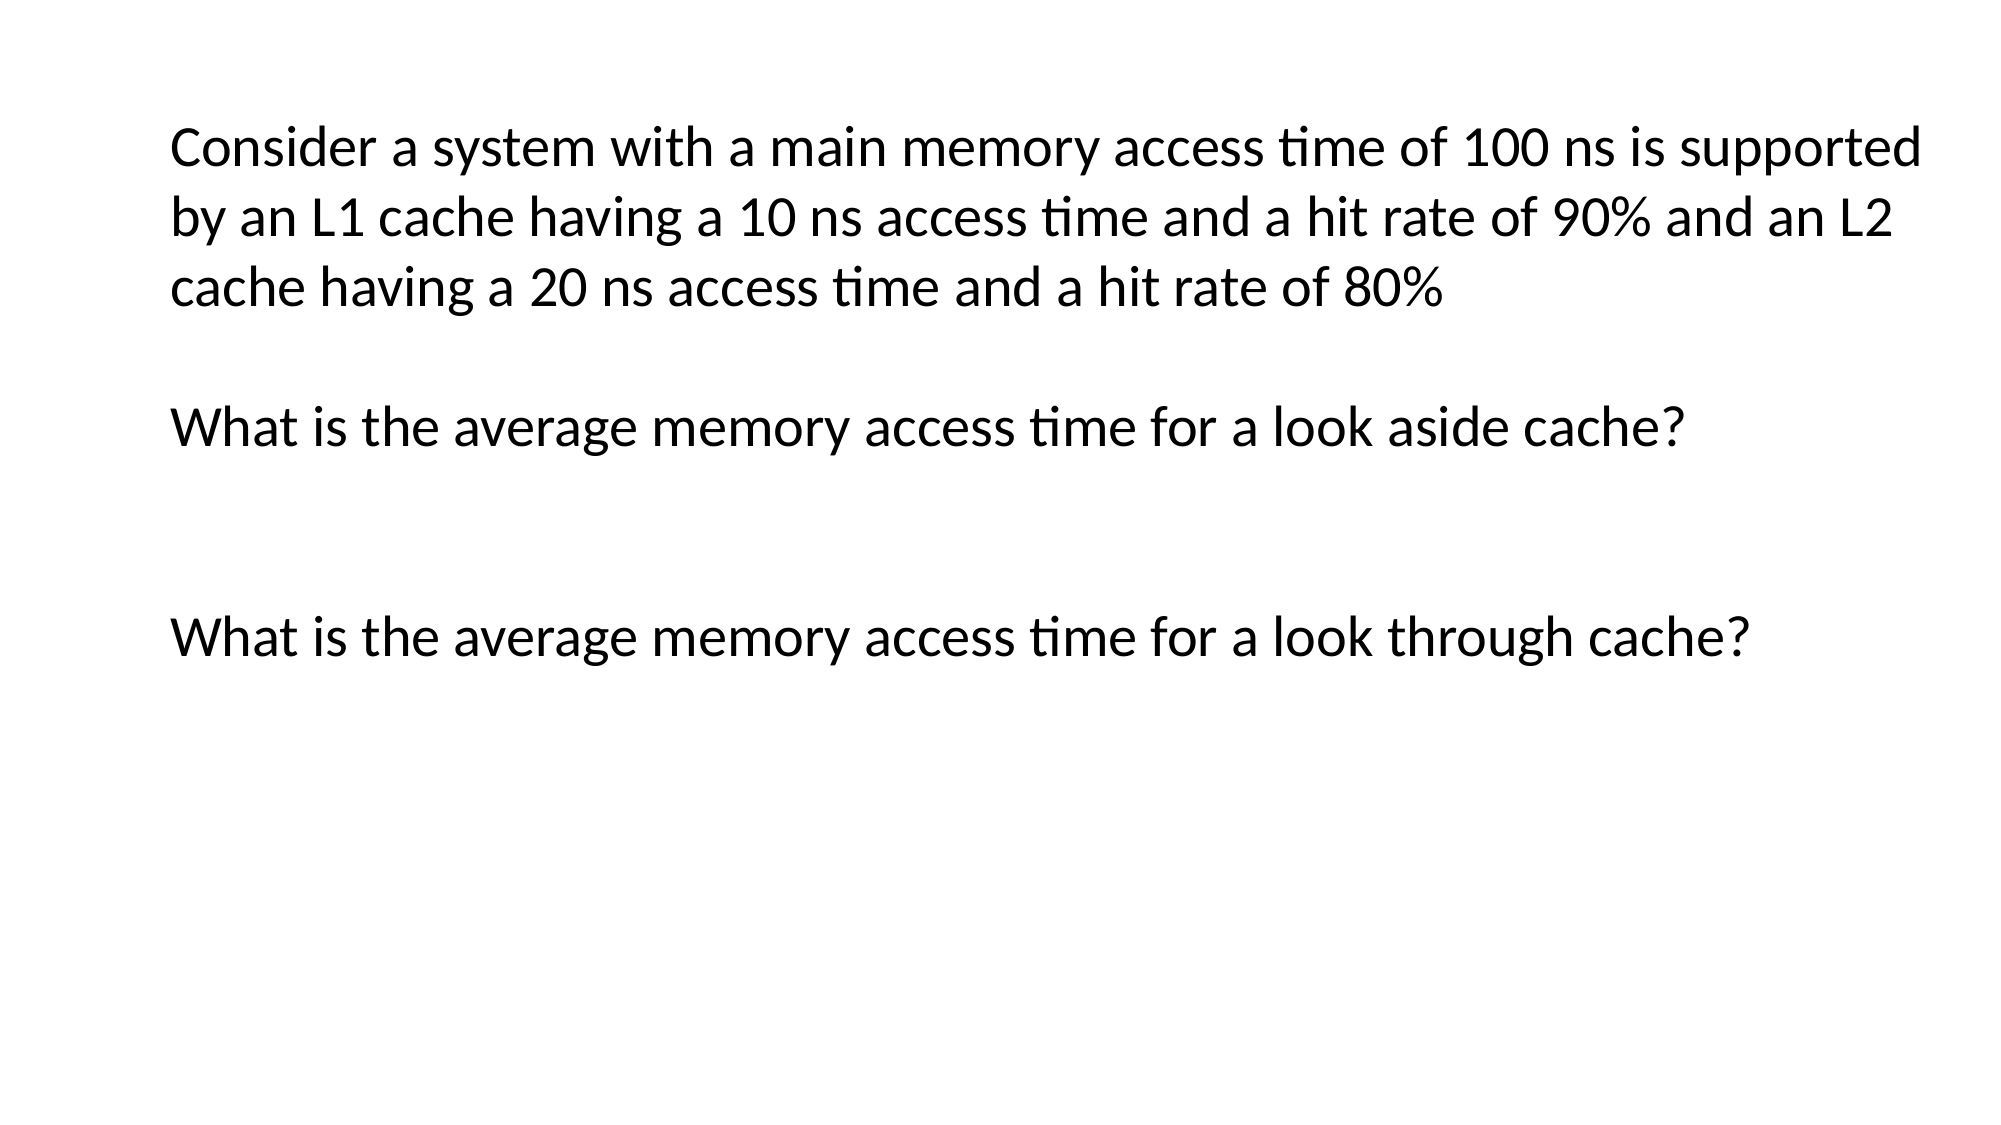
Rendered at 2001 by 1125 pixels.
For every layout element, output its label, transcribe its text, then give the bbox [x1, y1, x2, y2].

text_box Consider a system with a main memory access time of 100 ns is supported by an L1 cache having a 10 ns access time and a hit rate of 90% and an L2 cache having a 20 ns access time and a hit rate of 80% What is the average memory access time for a look aside cache? What is the average memory access time for a look through cache? [155, 100, 1980, 676]
